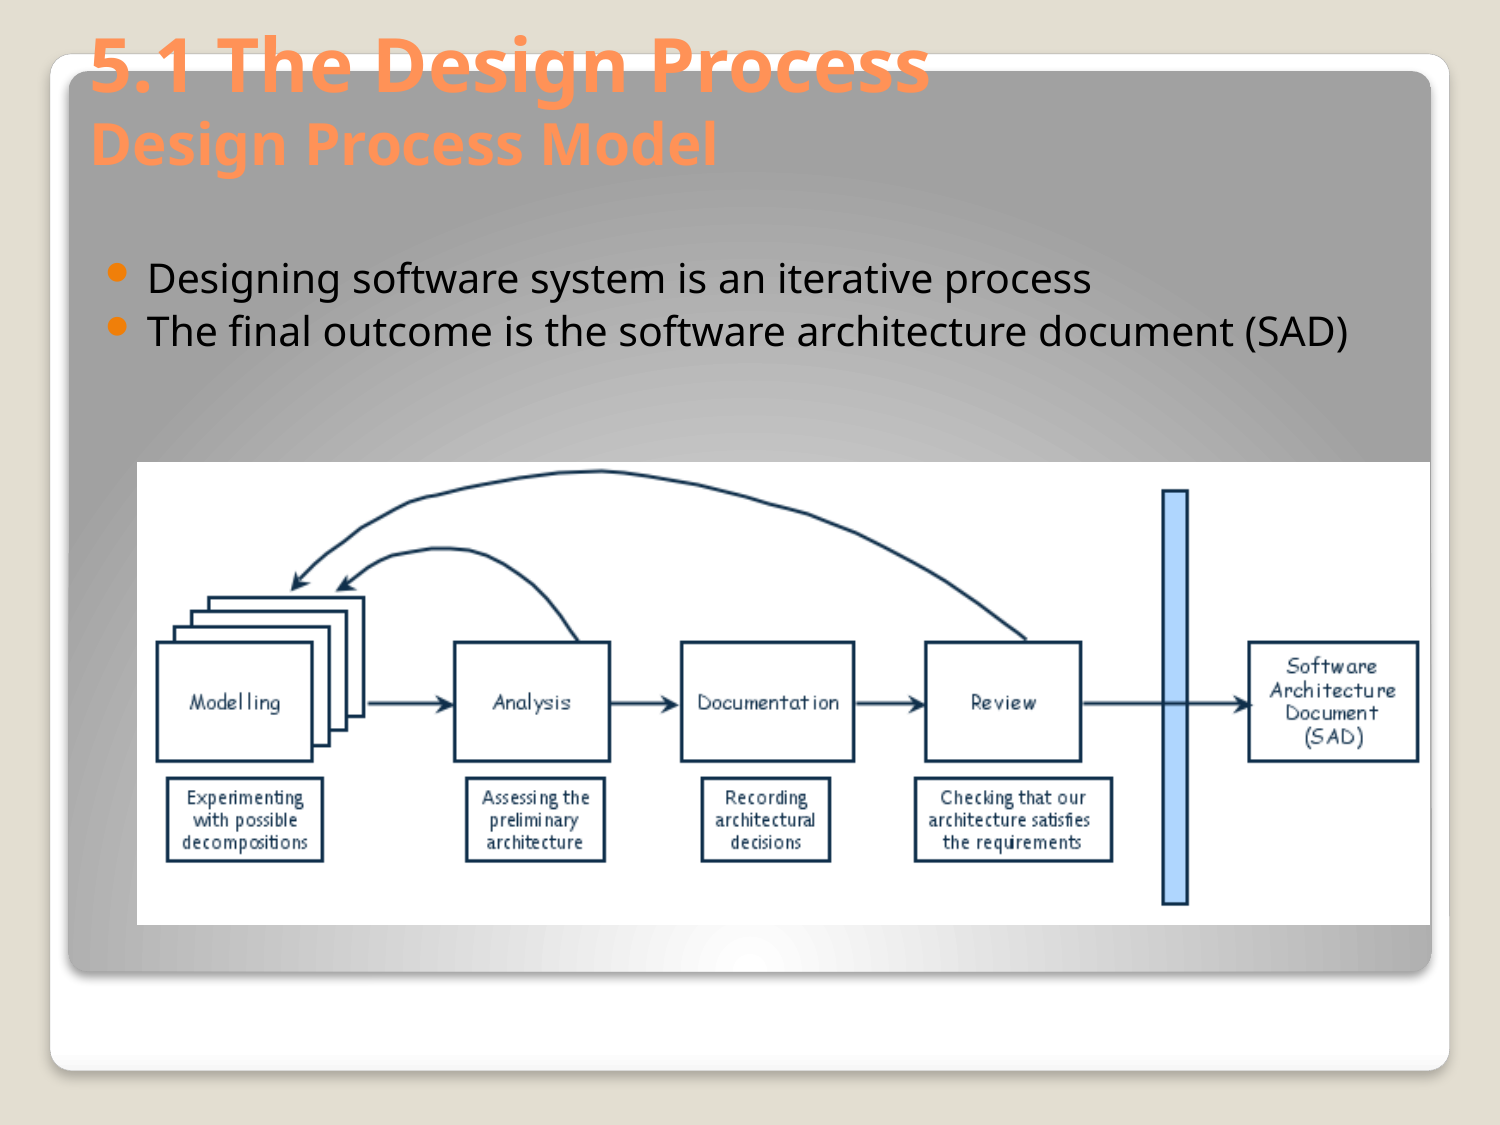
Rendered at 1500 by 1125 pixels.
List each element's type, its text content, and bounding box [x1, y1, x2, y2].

list Designing software system is an iterative process The final outcome is the software architecture document (SAD) [75, 237, 1423, 388]
picture [137, 462, 1431, 926]
title 5.1 The Design Process Design Process Model [75, 0, 1423, 185]
